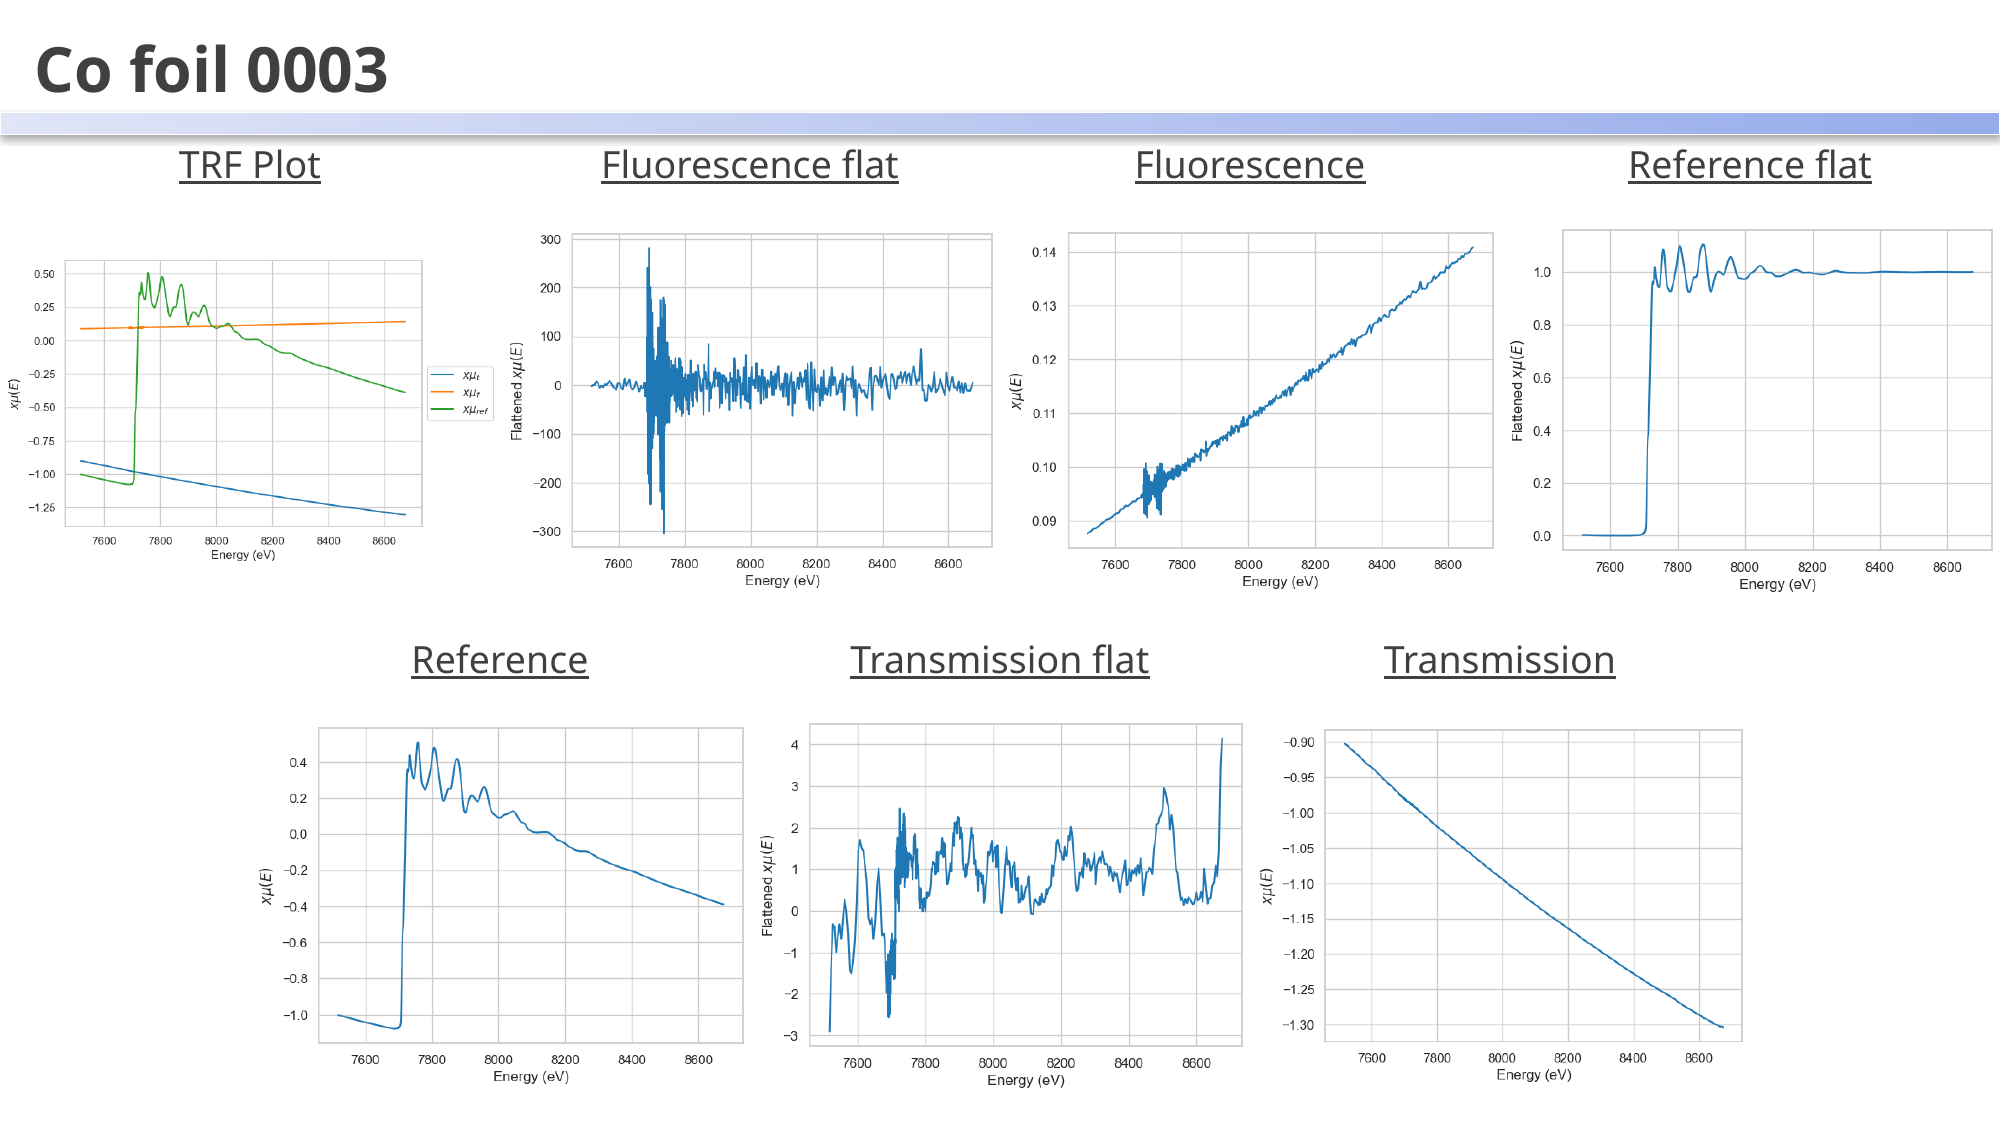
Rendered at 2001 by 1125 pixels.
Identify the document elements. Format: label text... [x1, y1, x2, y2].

text_box Fluorescence [999, 133, 1500, 193]
text_box Fluorescence flat [500, 133, 999, 193]
picture [0, 221, 2000, 600]
text_box TRF Plot [0, 133, 500, 193]
text_box Transmission flat [750, 628, 1250, 688]
text_box Co foil 0003 [20, 22, 1920, 111]
picture [249, 714, 1751, 1097]
text_box Transmission [1250, 628, 1750, 688]
text_box Reference flat [1500, 133, 2000, 193]
text_box Reference [249, 628, 750, 688]
text_box [0, 112, 2000, 133]
